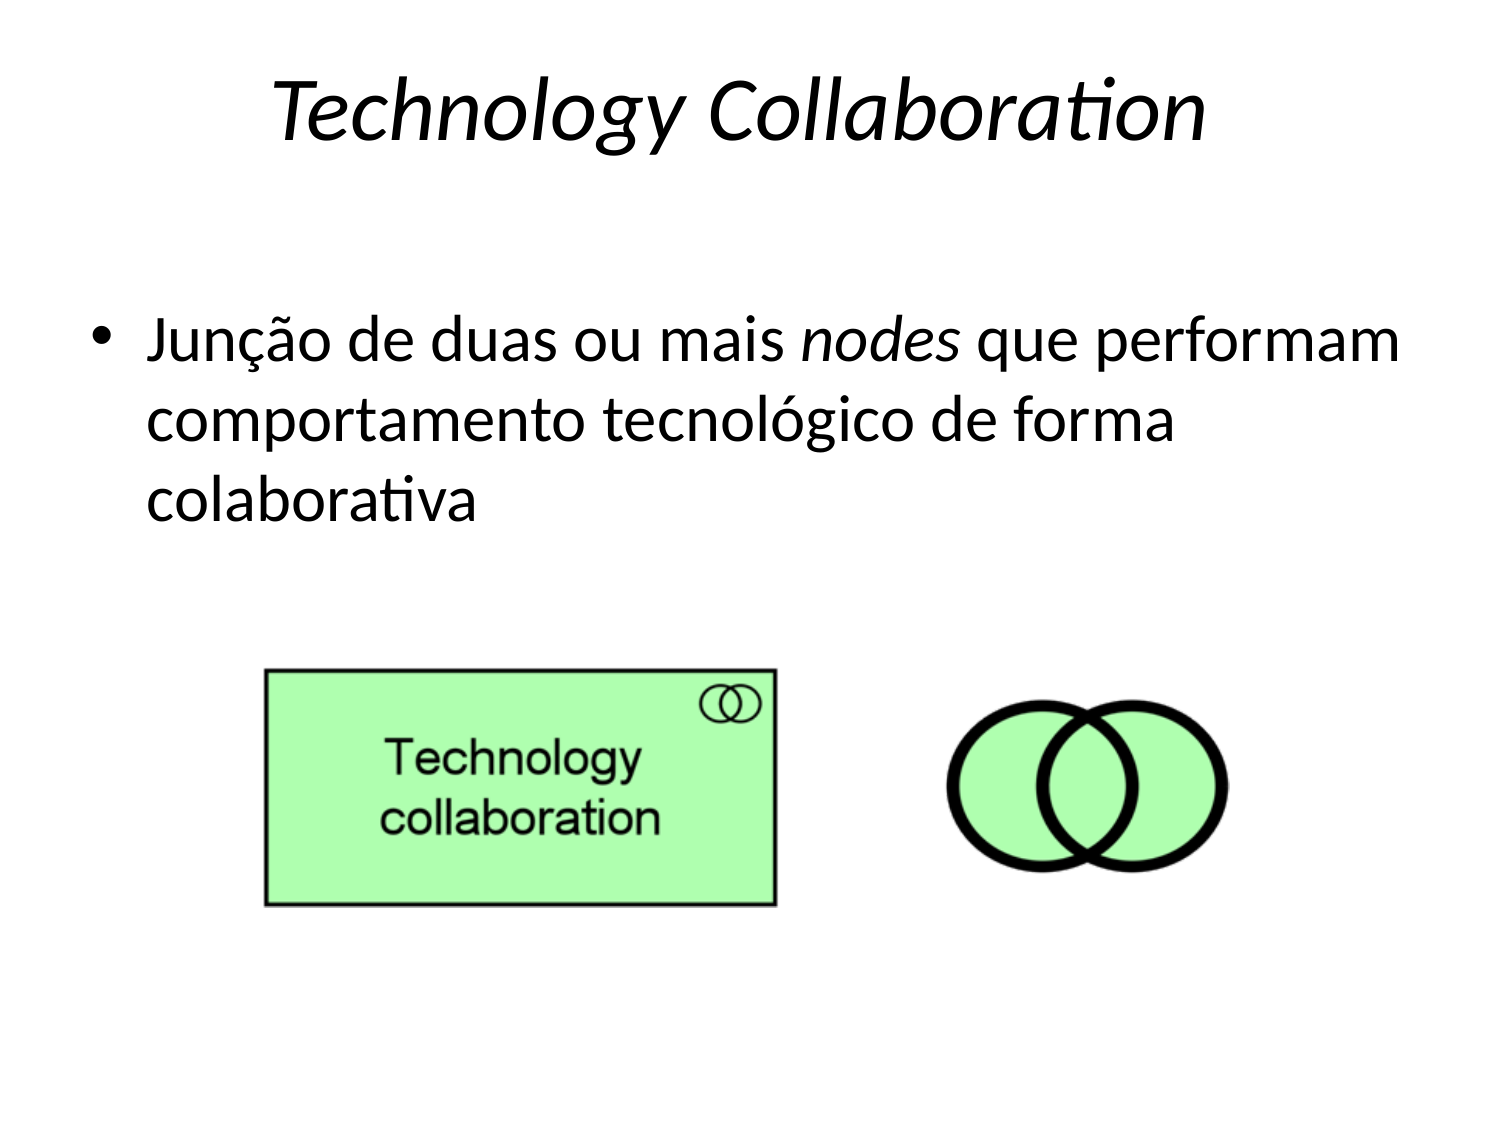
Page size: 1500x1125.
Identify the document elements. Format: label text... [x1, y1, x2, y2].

picture [263, 667, 1231, 909]
list Junção de duas ou mais nodes que performam comportamento tecnológico de forma colaborativa [75, 287, 1425, 668]
title Technology Collaboration [75, 2, 1425, 206]
